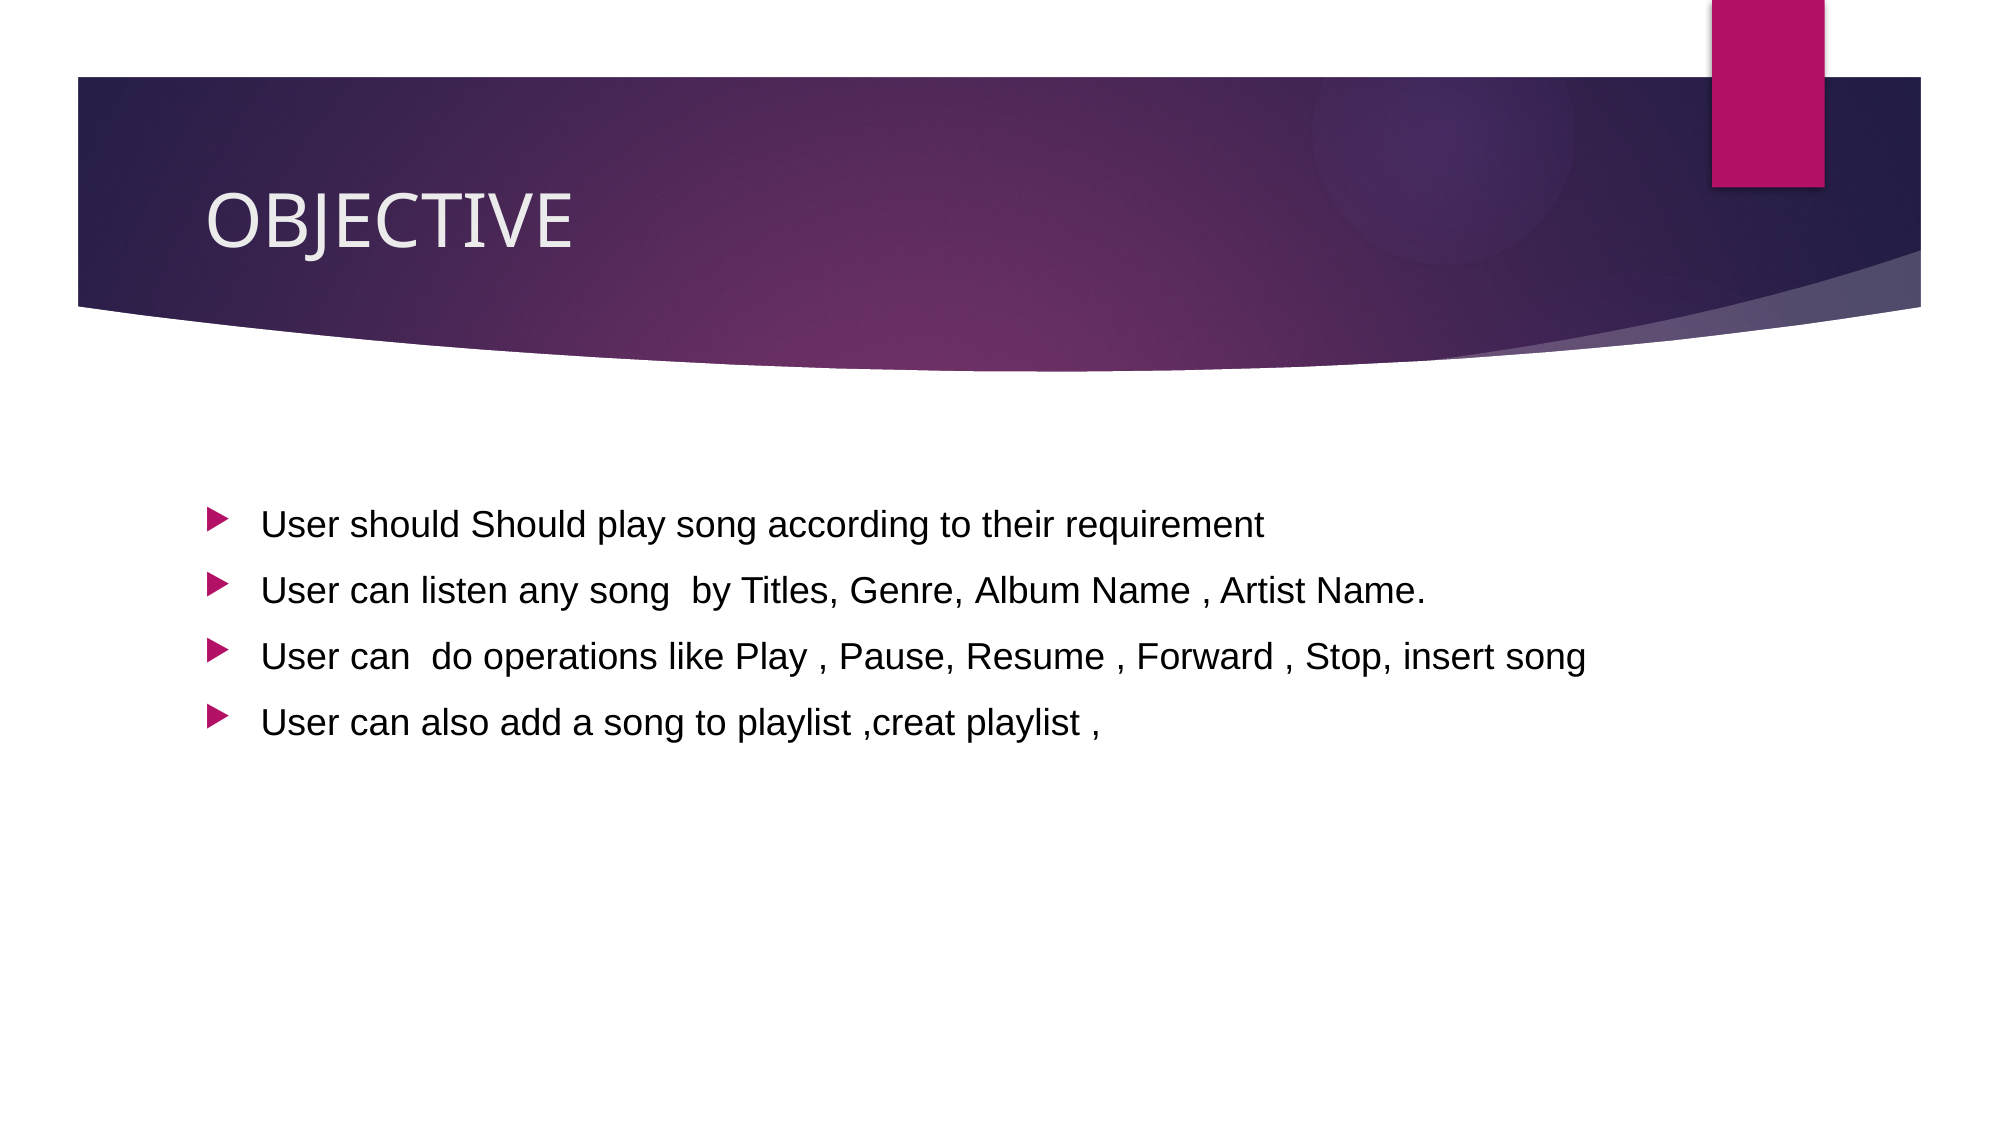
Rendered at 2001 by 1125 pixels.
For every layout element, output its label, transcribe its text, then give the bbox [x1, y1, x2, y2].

list User should Should play song according to their requirement User can listen any song by Titles, Genre, Album Name , Artist Name. User can do operations like Play , Pause, Resume , Forward , Stop, insert song User can also add a song to playlist ,creat playlist , [189, 427, 1638, 988]
title OBJECTIVE [189, 159, 1627, 276]
